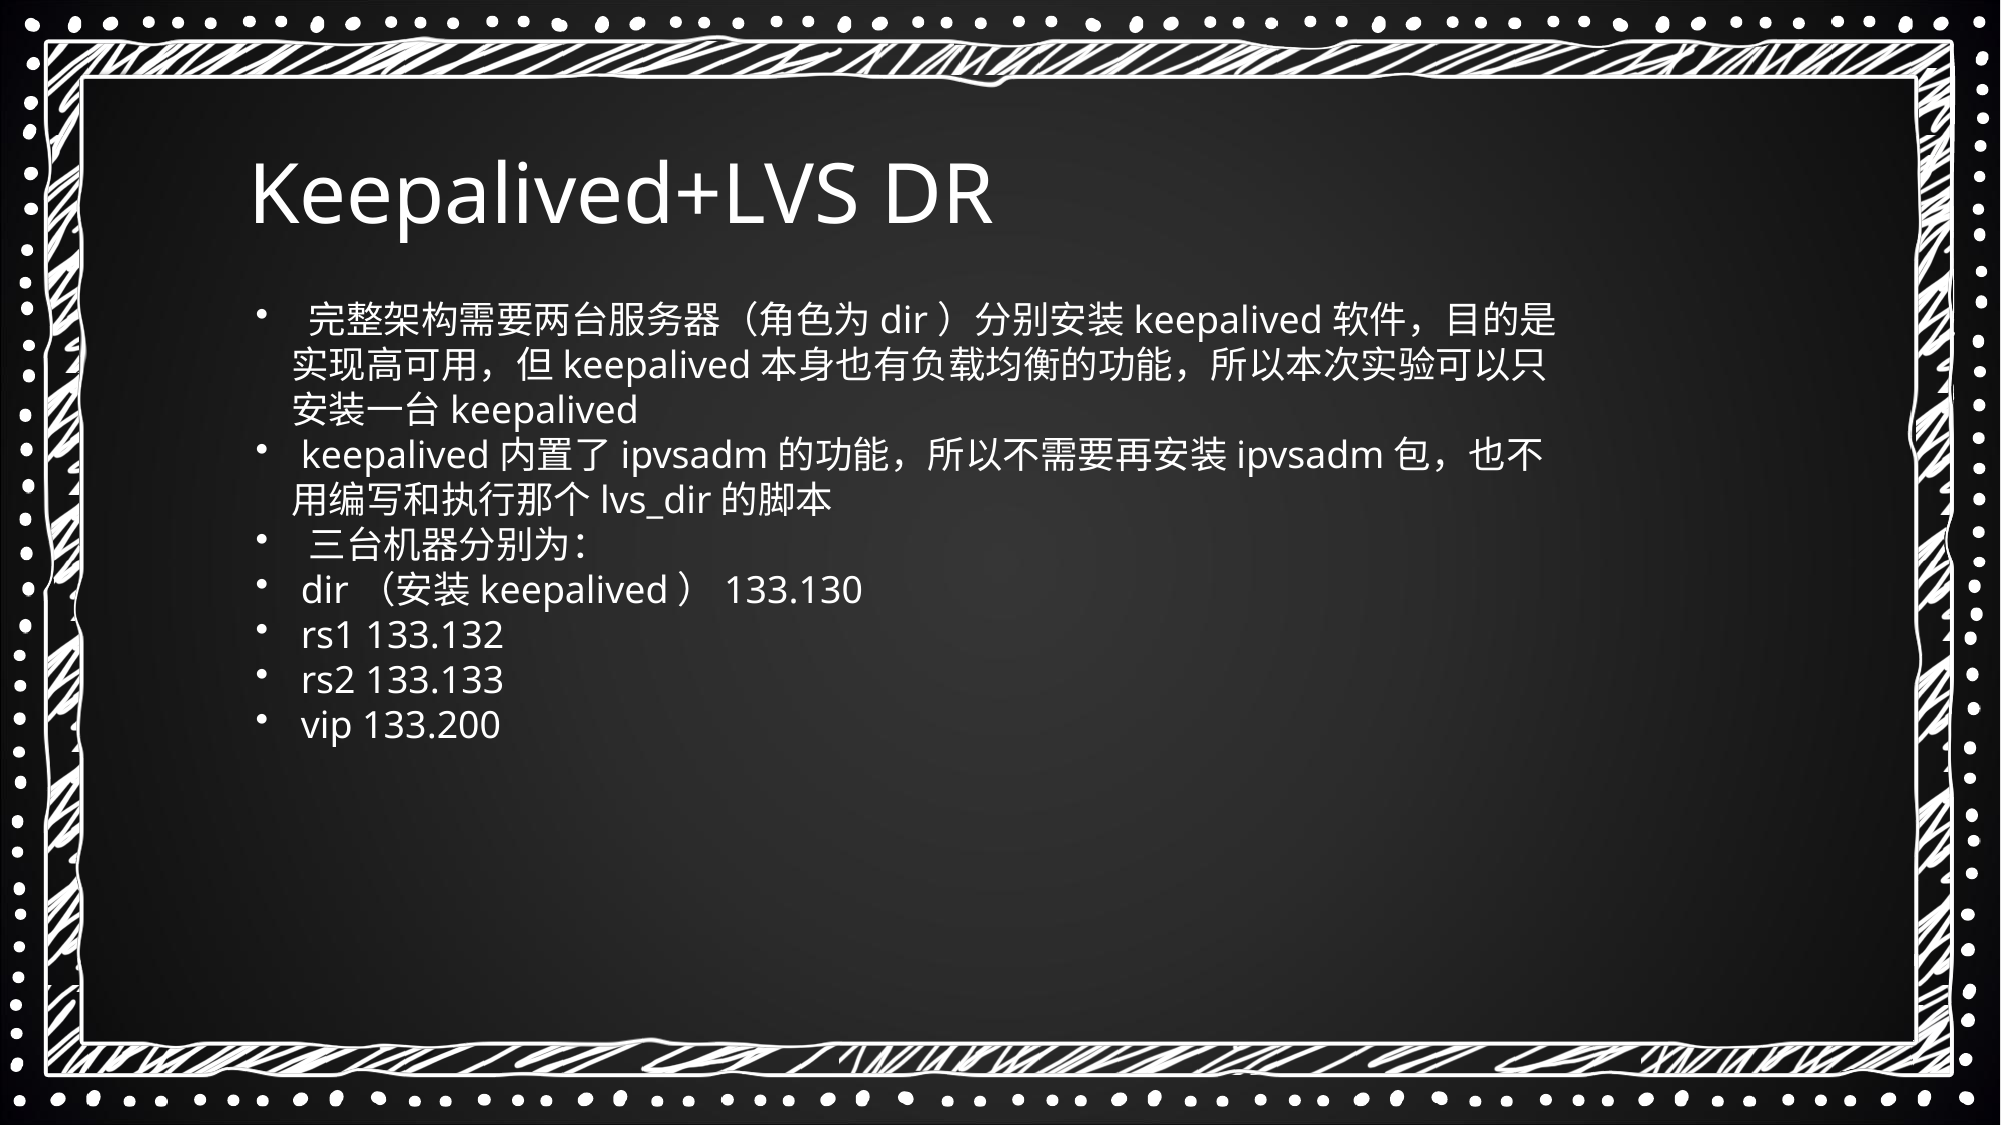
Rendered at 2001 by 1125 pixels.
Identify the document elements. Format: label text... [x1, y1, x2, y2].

text_box 完整架构需要两台服务器（角色为dir）分别安装keepalived软件，目的是实现高可用，但keepalived本身也有负载均衡的功能，所以本次实验可以只安装一台keepalived keepalived内置了ipvsadm的功能，所以不需要再安装ipvsadm包，也不用编写和执行那个lvs_dir的脚本 三台机器分别为： dir（安装keepalived）133.130 rs1 133.132 rs2 133.133 vip 133.200 [240, 288, 1589, 754]
picture [0, 0, 2001, 1125]
text_box Keepalived+LVS DR [240, 133, 1530, 248]
